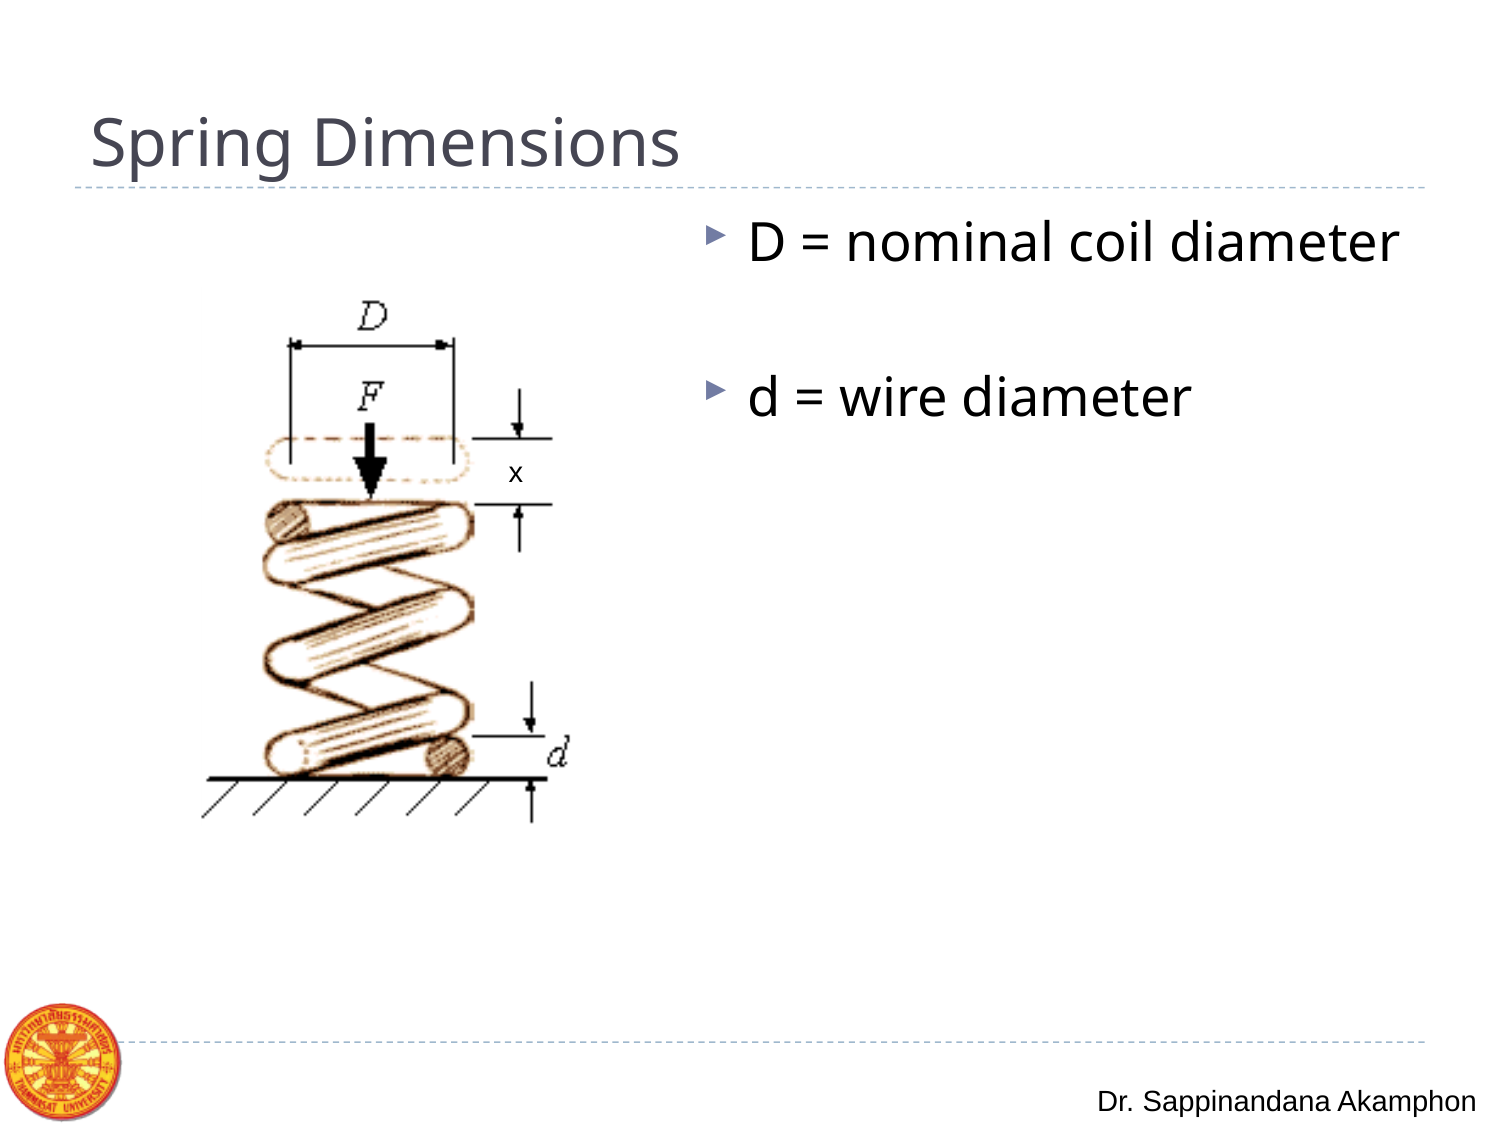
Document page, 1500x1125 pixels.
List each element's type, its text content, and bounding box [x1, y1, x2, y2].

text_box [199, 287, 576, 826]
list D = nominal coil diameter d = wire diameter [687, 199, 1426, 1011]
title Spring Dimensions [74, 24, 1426, 188]
picture [0, 999, 125, 1125]
